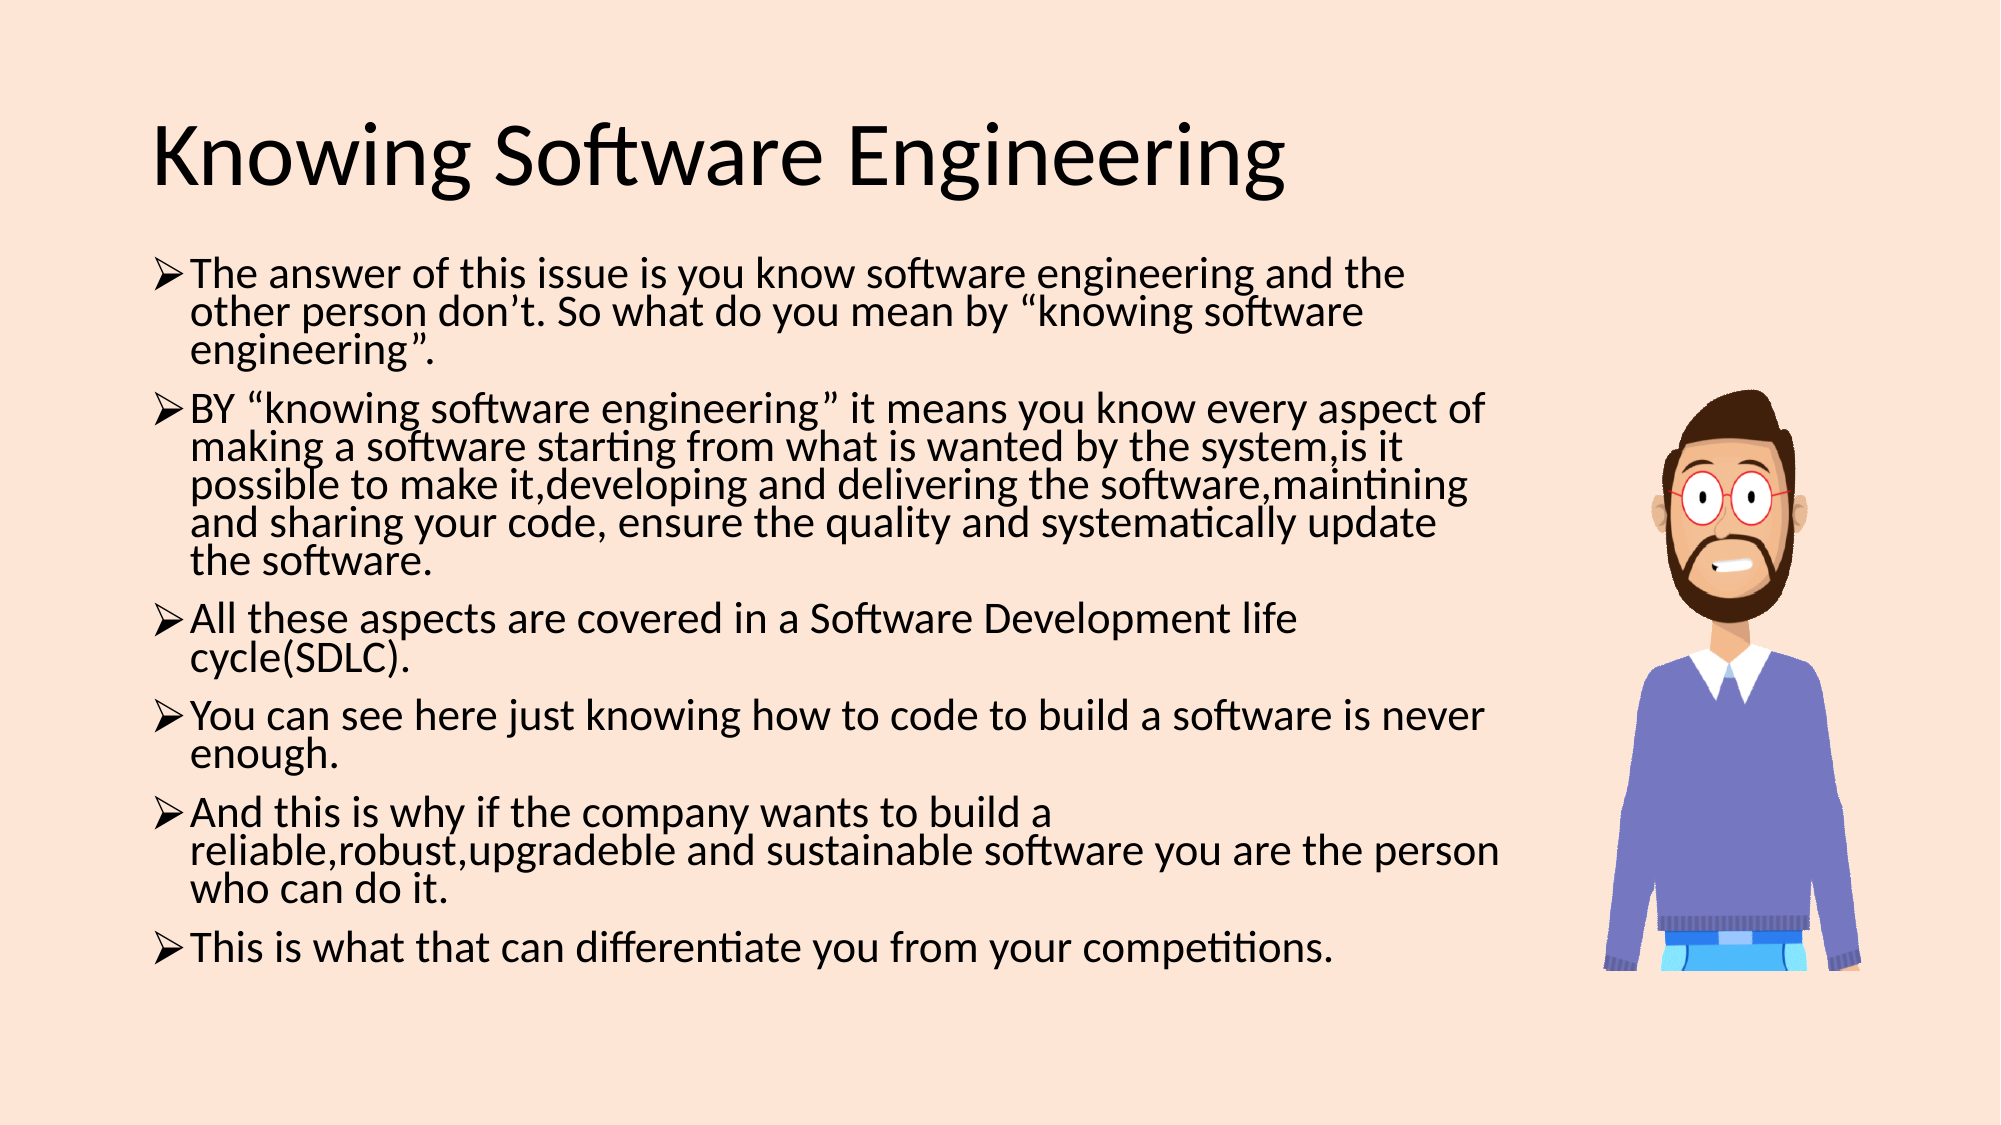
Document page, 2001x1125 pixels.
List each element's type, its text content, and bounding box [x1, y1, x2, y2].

picture [1457, 358, 2000, 972]
title Knowing Software Engineering [137, 59, 1863, 251]
list The answer of this issue is you know software engineering and the other person don’t. So what do you mean by “knowing software engineering”. BY “knowing software engineering” it means you know every aspect of making a software starting from what is wanted by the system,is it possible to make it,developing and delivering the software,maintining and sharing your code, ensure the quality and systematically update the software. All these aspects are covered in a Software Development life cycle(SDLC). You can see here just knowing how to code to build a software is never enough. And this is why if the company wants to build a reliable,robust,upgradeble and sustainable software you are the person who can do it. This is what that can differentiate you from your competitions. [137, 250, 1522, 1014]
